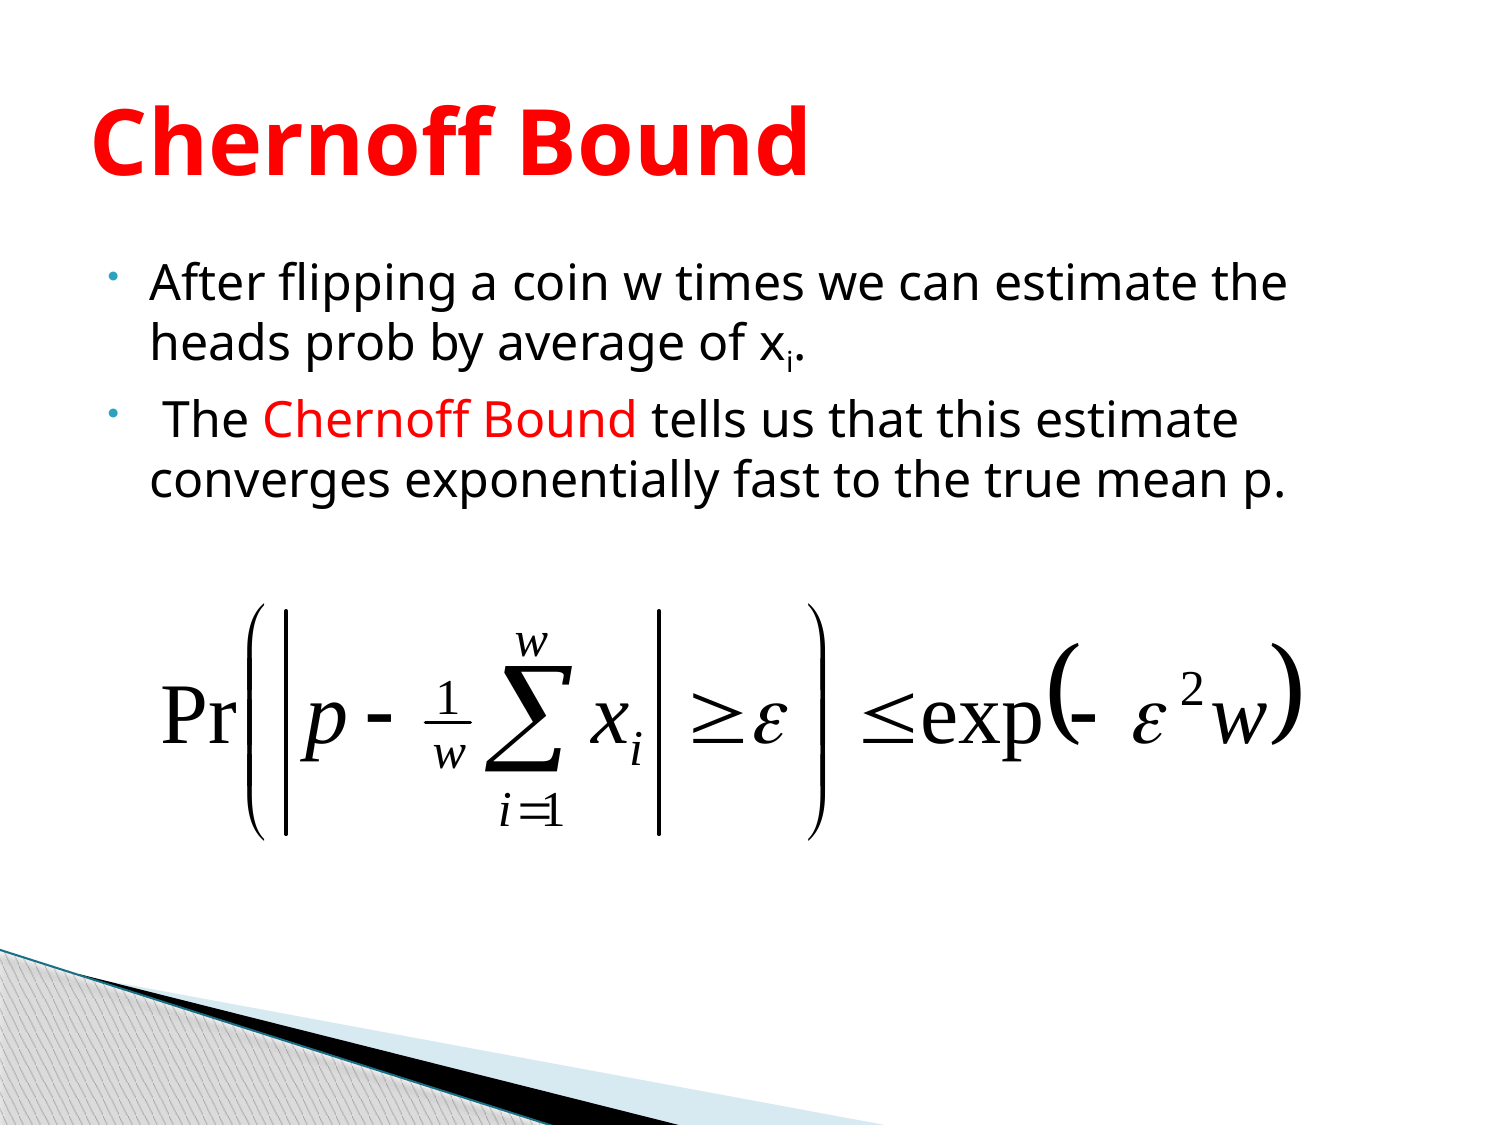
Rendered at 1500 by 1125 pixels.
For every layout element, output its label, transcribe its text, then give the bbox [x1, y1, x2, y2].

title Chernoff Bound [75, 45, 1425, 233]
list After flipping a coin w times we can estimate the heads prob by average of xi. The Chernoff Bound tells us that this estimate converges exponentially fast to the true mean p. [75, 243, 1425, 986]
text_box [147, 585, 1303, 860]
